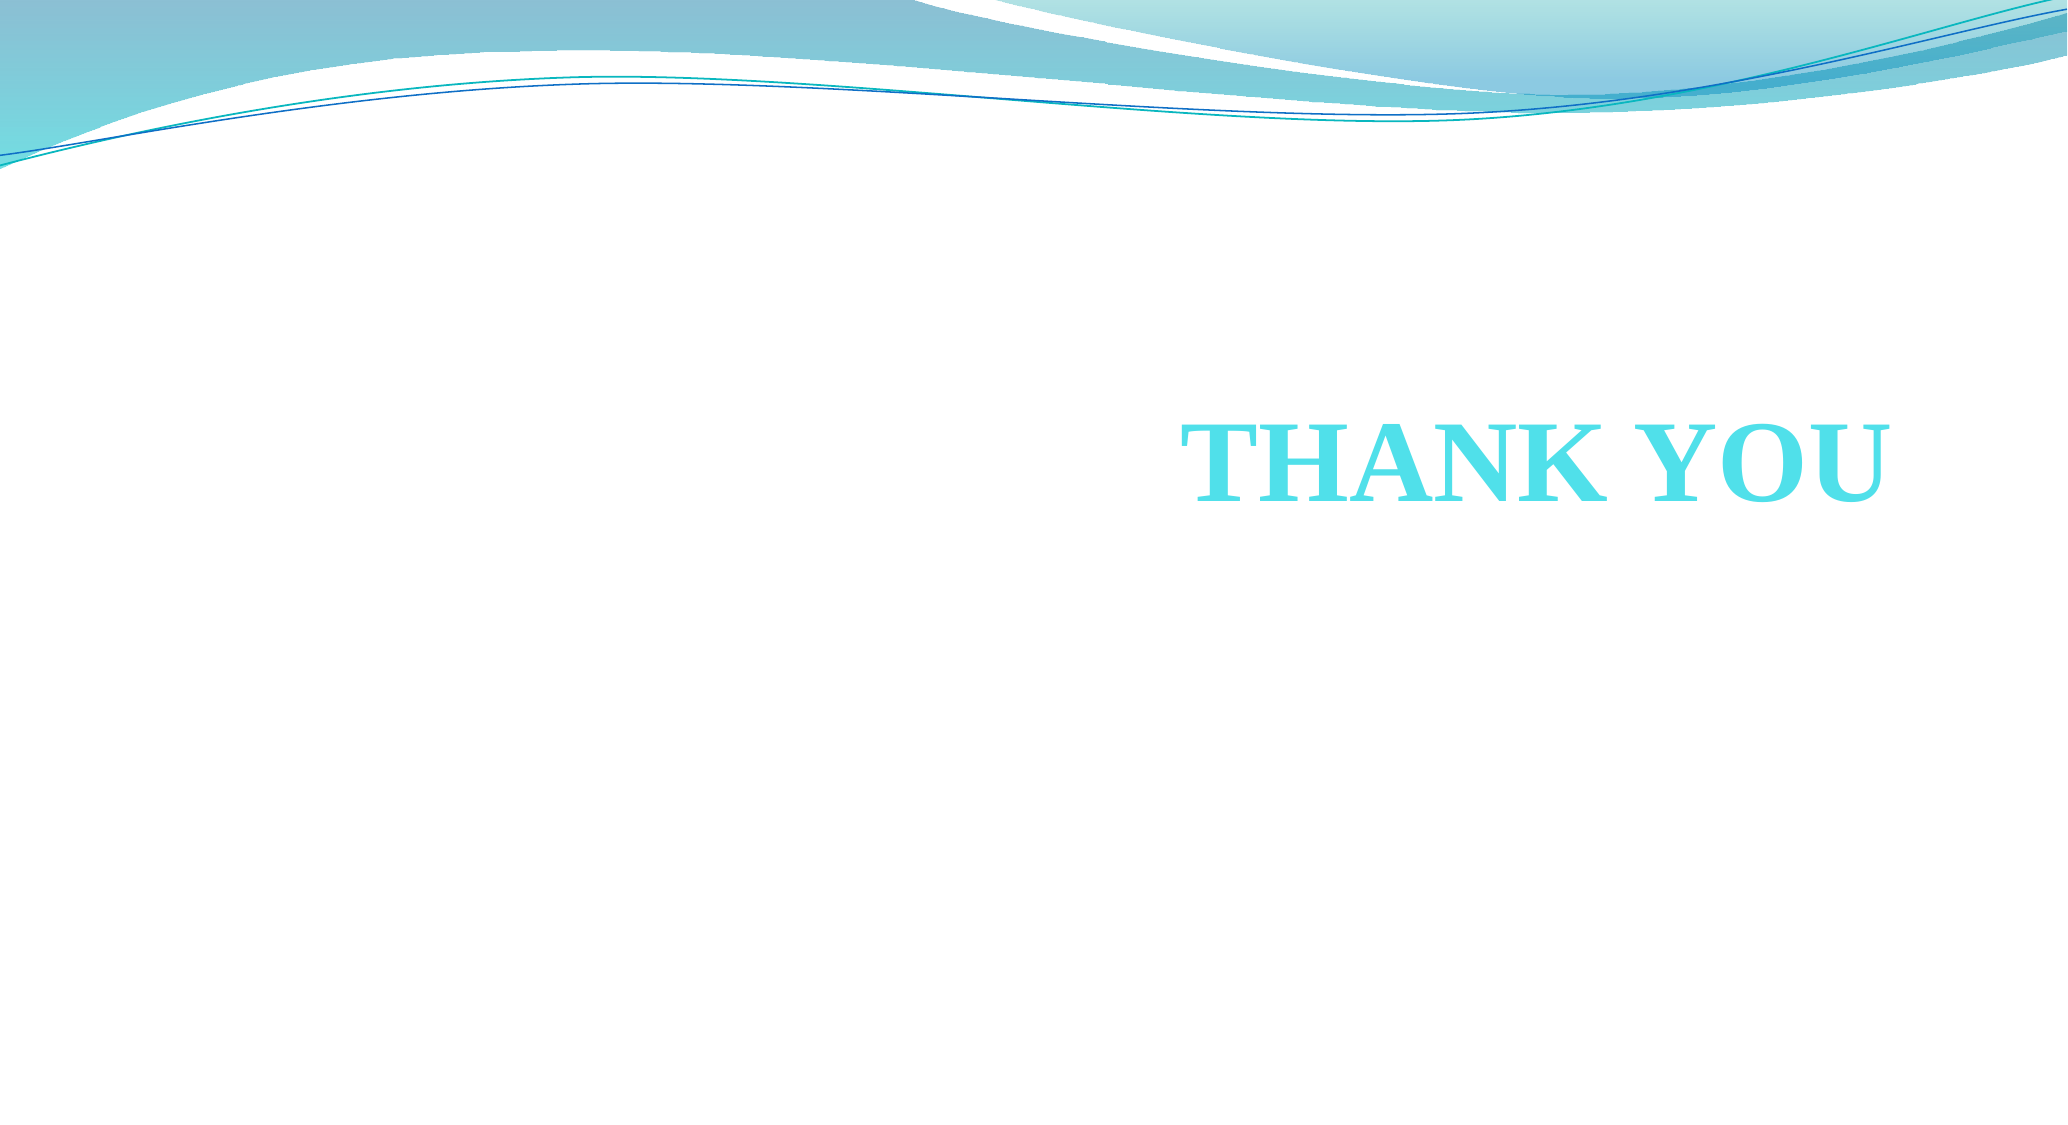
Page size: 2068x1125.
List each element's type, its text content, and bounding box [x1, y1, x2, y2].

text_box THANK YOU [120, 224, 1896, 525]
